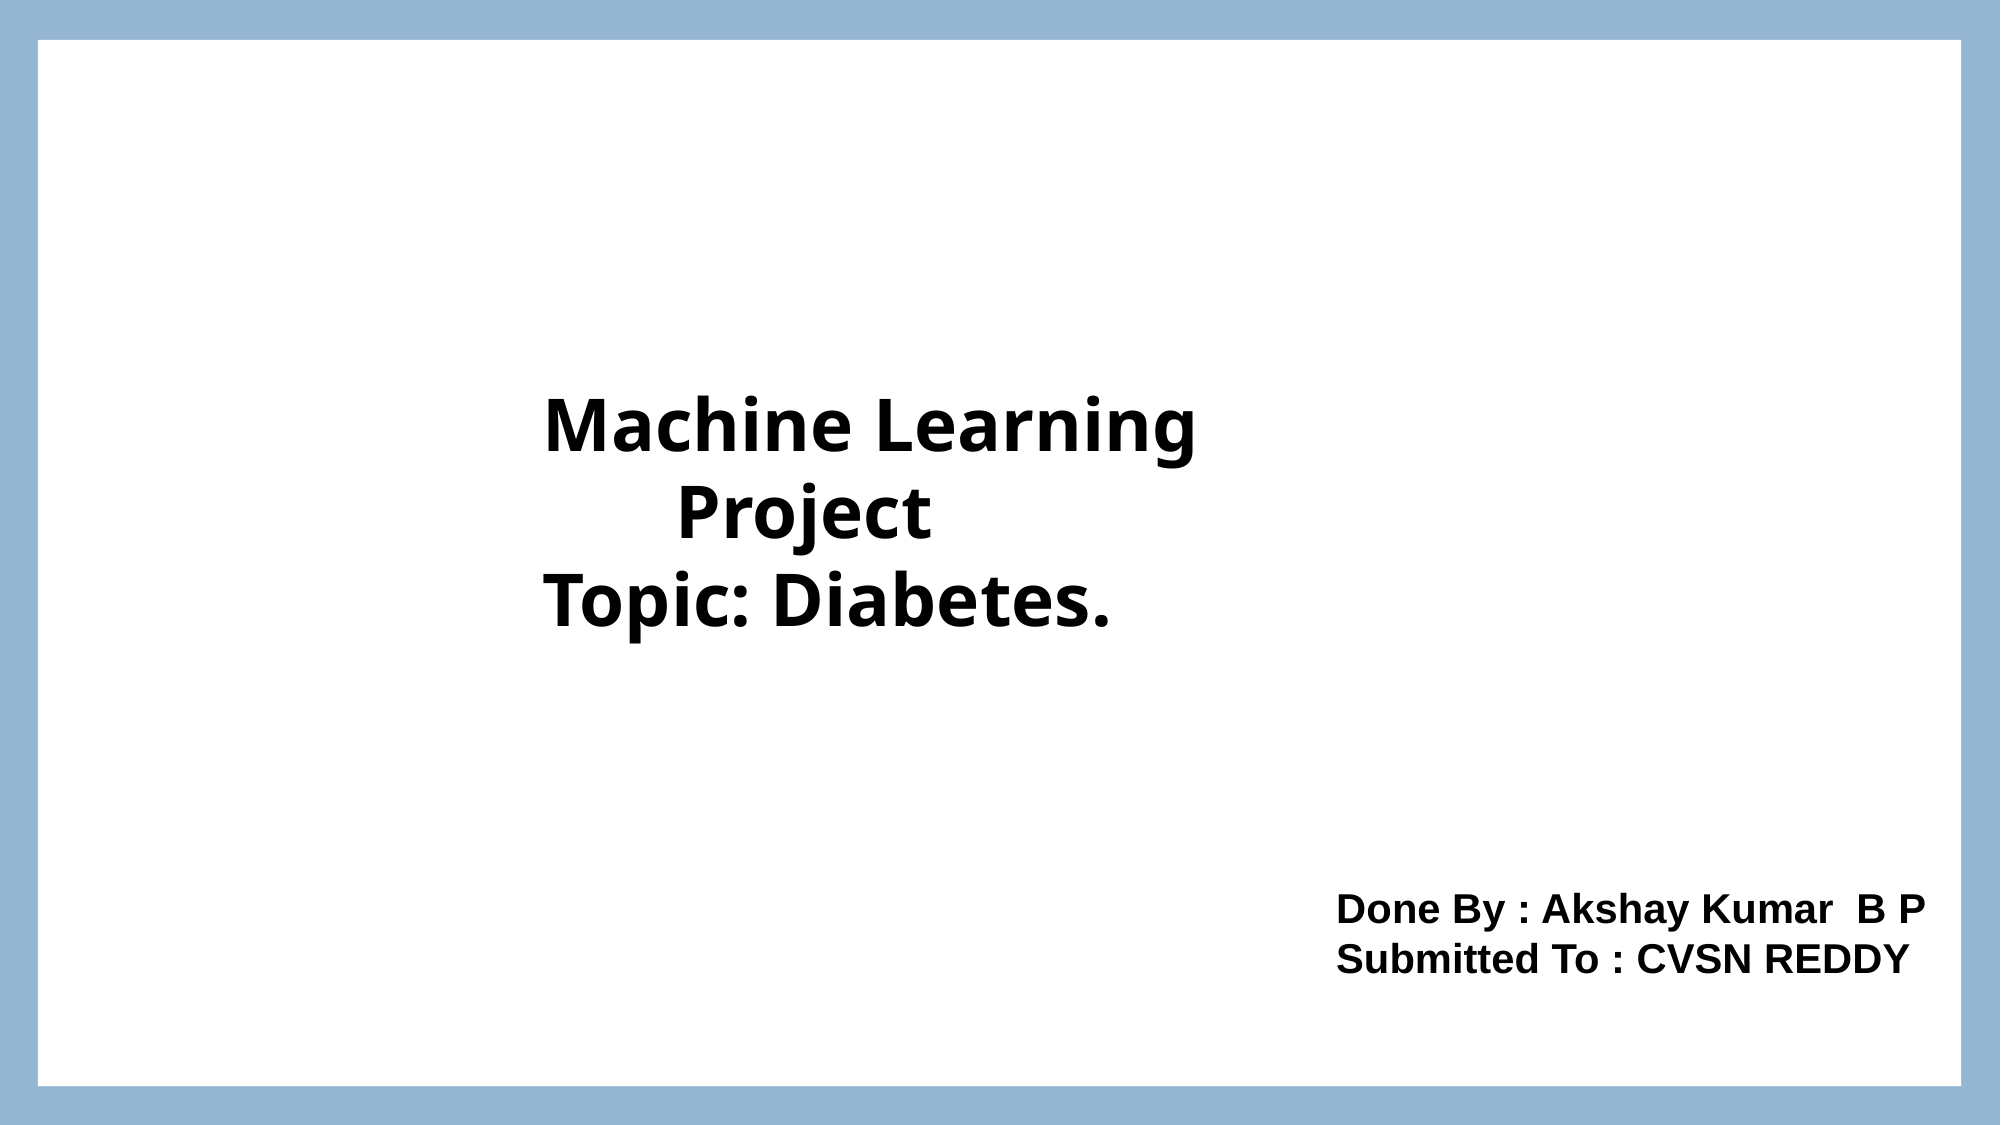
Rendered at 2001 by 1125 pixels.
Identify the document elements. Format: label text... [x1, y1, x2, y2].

text_box Machine Learning Project Topic: Diabetes. [527, 370, 2000, 649]
text_box Done By : Akshay Kumar B P Submitted To : CVSN REDDY [1321, 874, 1953, 989]
